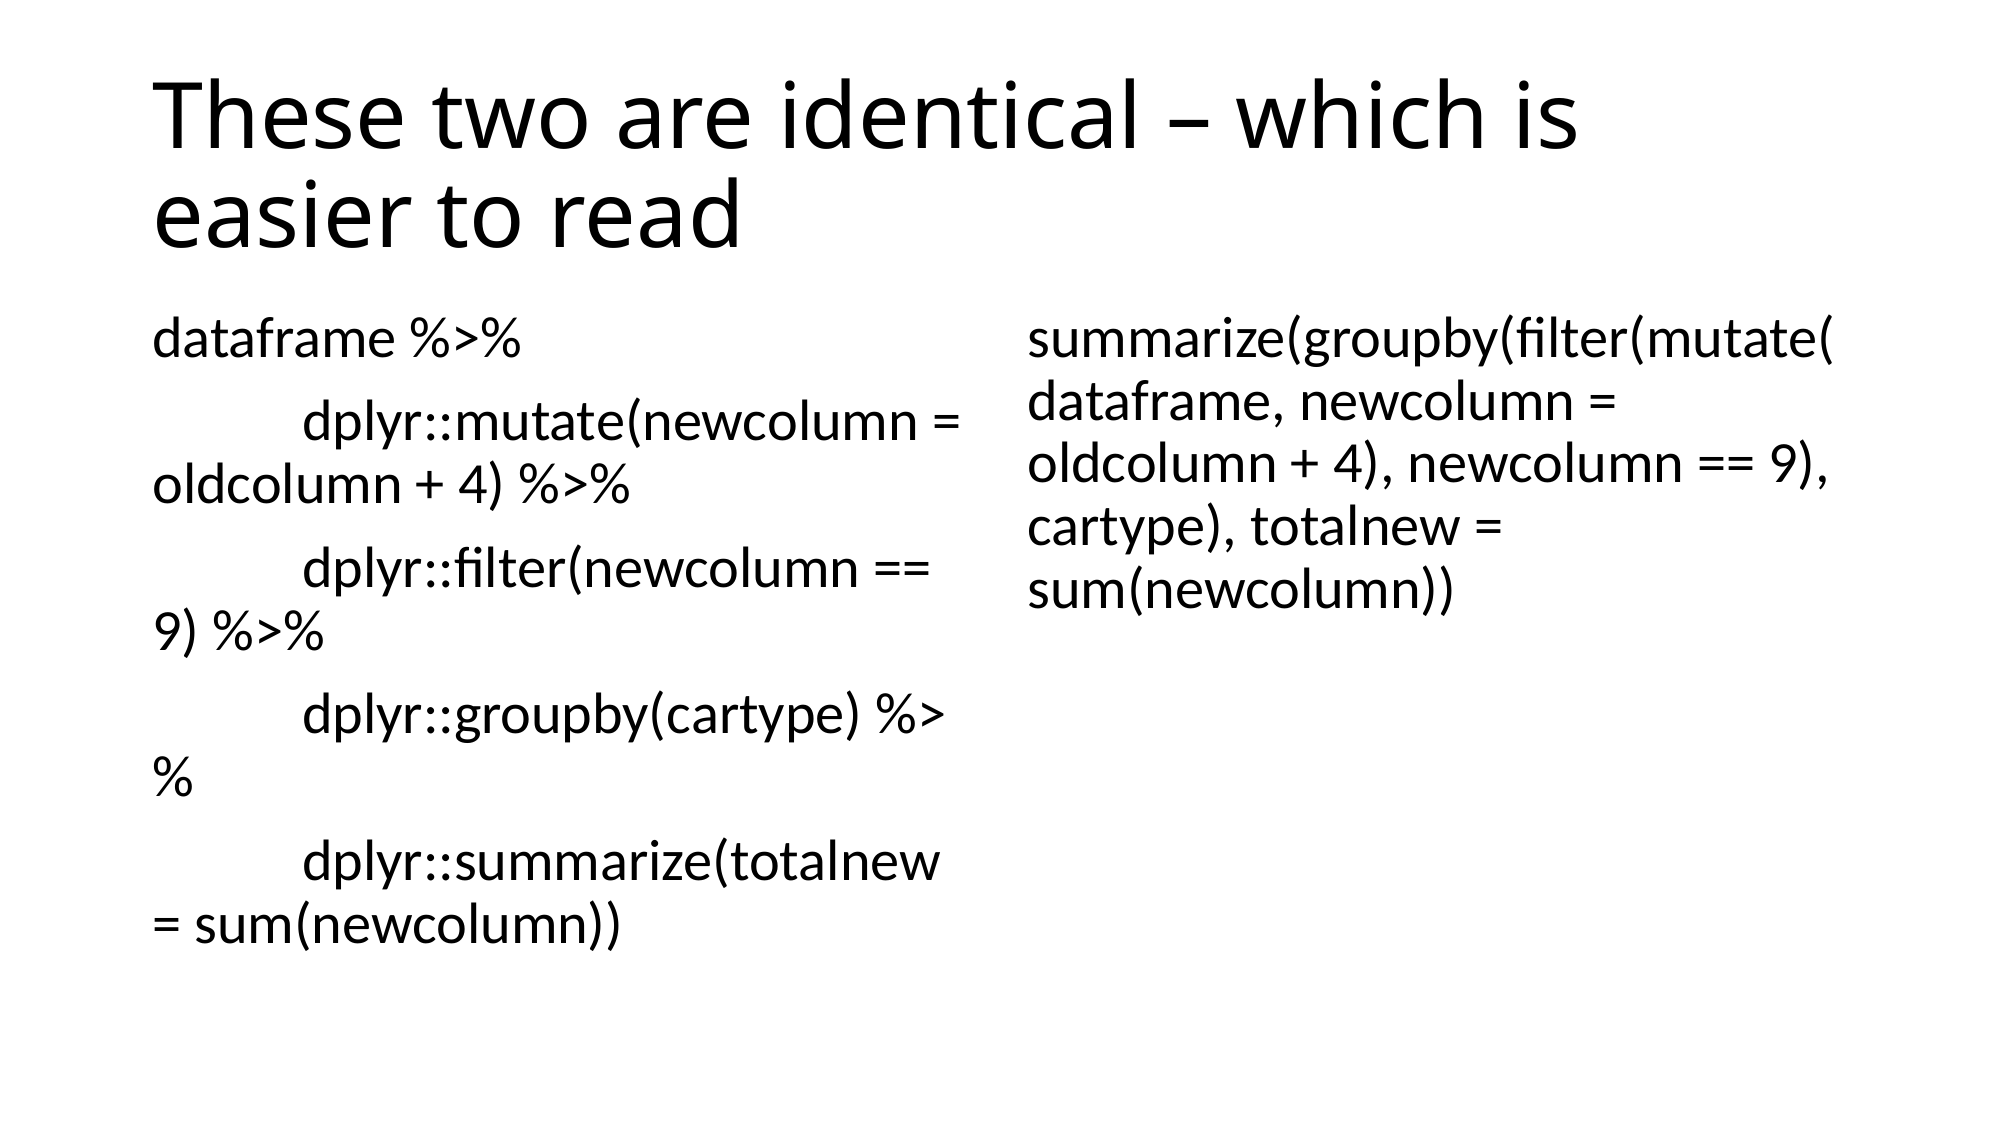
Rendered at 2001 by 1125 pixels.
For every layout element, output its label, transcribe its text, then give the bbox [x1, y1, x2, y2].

list dataframe %>% dplyr::mutate(newcolumn = oldcolumn + 4) %>% dplyr::filter(newcolumn == 9) %>% dplyr::groupby(cartype) %>% dplyr::summarize(totalnew = sum(newcolumn)) [137, 299, 988, 1014]
list summarize(groupby(filter(mutate(dataframe, newcolumn = oldcolumn + 4), newcolumn == 9), cartype), totalnew = sum(newcolumn)) [1012, 299, 1863, 1014]
title These two are identical – which is easier to read [137, 59, 1863, 278]
